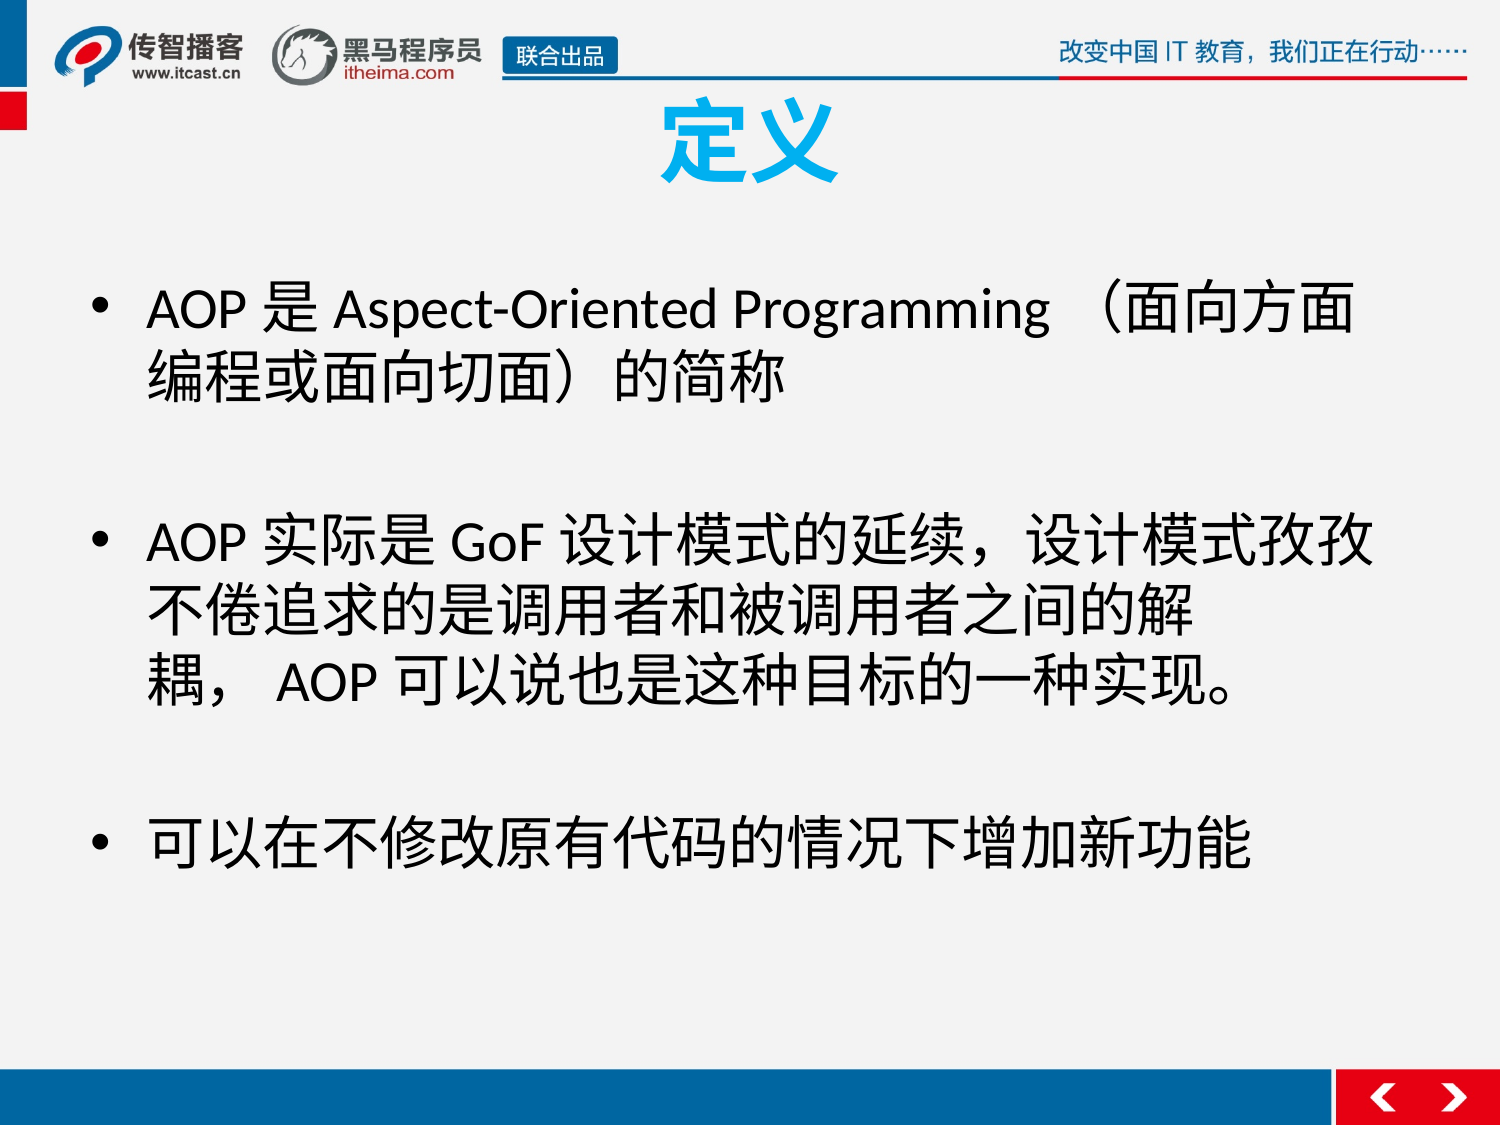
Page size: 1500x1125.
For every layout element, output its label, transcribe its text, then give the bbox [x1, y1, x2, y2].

list AOP是Aspect-Oriented Programming（面向方面编程或面向切面）的简称 AOP实际是GoF设计模式的延续，设计模式孜孜不倦追求的是调用者和被调用者之间的解耦，AOP可以说也是这种目标的一种实现。 可以在不修改原有代码的情况下增加新功能 [75, 262, 1425, 1005]
title 定义 [75, 45, 1425, 233]
picture [0, 0, 1500, 1125]
